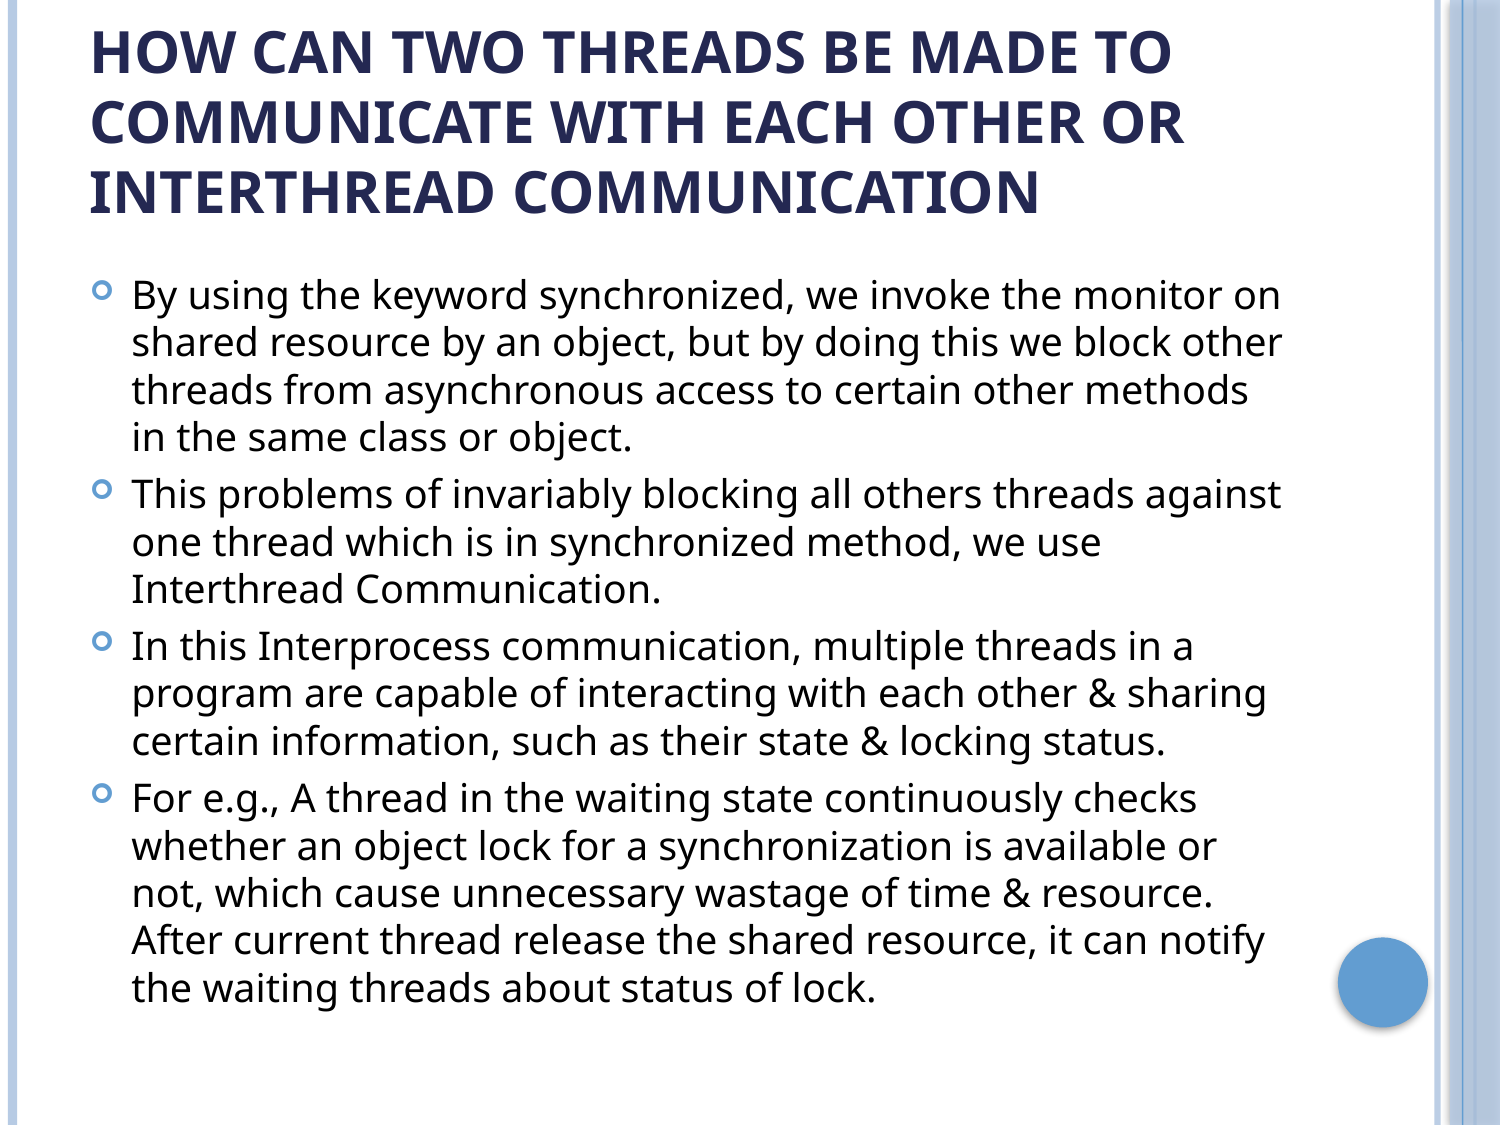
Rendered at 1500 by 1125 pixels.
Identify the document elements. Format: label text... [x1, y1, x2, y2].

list By using the keyword synchronized, we invoke the monitor on shared resource by an object, but by doing this we block other threads from asynchronous access to certain other methods in the same class or object. This problems of invariably blocking all others threads against one thread which is in synchronized method, we use Interthread Communication. In this Interprocess communication, multiple threads in a program are capable of interacting with each other & sharing certain information, such as their state & locking status. For e.g., A thread in the waiting state continuously checks whether an object lock for a synchronization is available or not, which cause unnecessary wastage of time & resource. After current thread release the shared resource, it can notify the waiting threads about status of lock. [75, 262, 1300, 1062]
title How can two threads be made to communicate with each other or Interthread communication [75, 45, 1300, 233]
